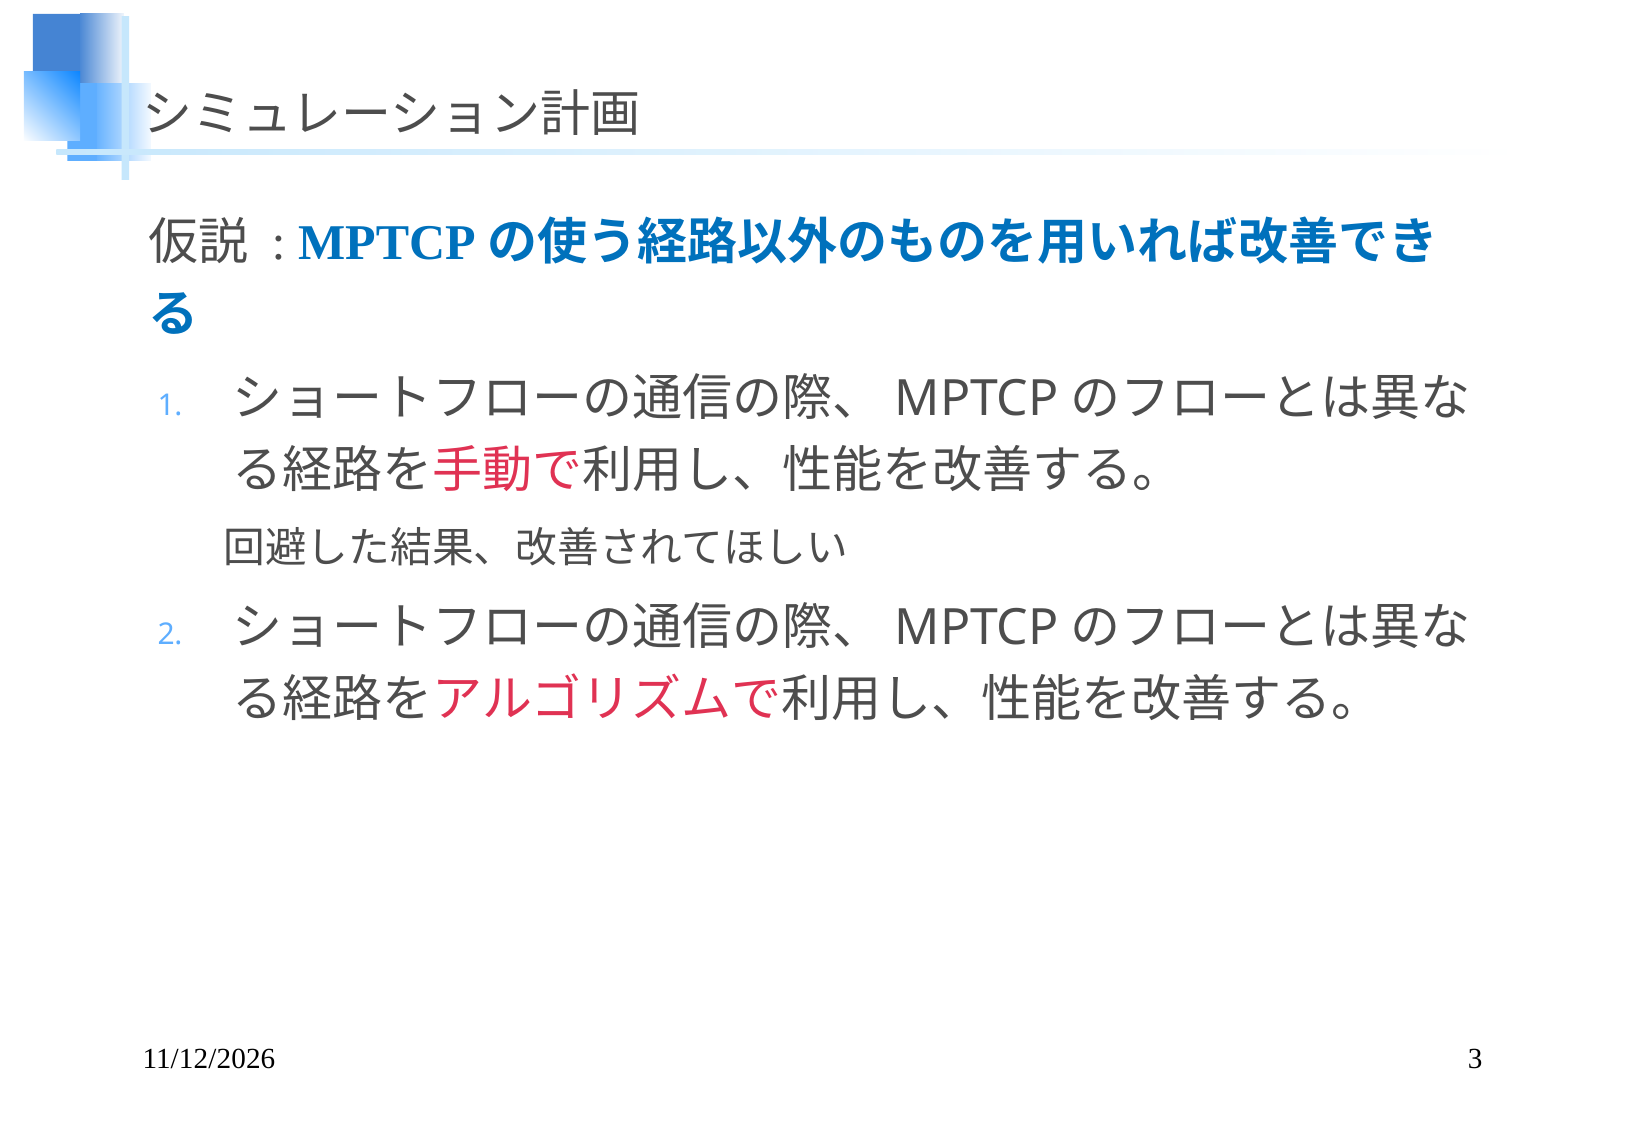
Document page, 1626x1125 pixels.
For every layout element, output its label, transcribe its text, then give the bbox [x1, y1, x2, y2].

slide_number 3 [1159, 1035, 1498, 1083]
title シミュレーション計画 [127, 54, 1522, 149]
list 仮説 : MPTCPの使う経路以外のものを用いれば改善できる ショートフローの通信の際、MPTCPのフローとは異なる経路を手動で利用し、性能を改善する。 回避した結果、改善されてほしい ショートフローの通信の際、MPTCPのフローとは異なる経路をアルゴリズムで利用し、性能を改善する。 [133, 189, 1492, 988]
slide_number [127, 1034, 467, 1083]
